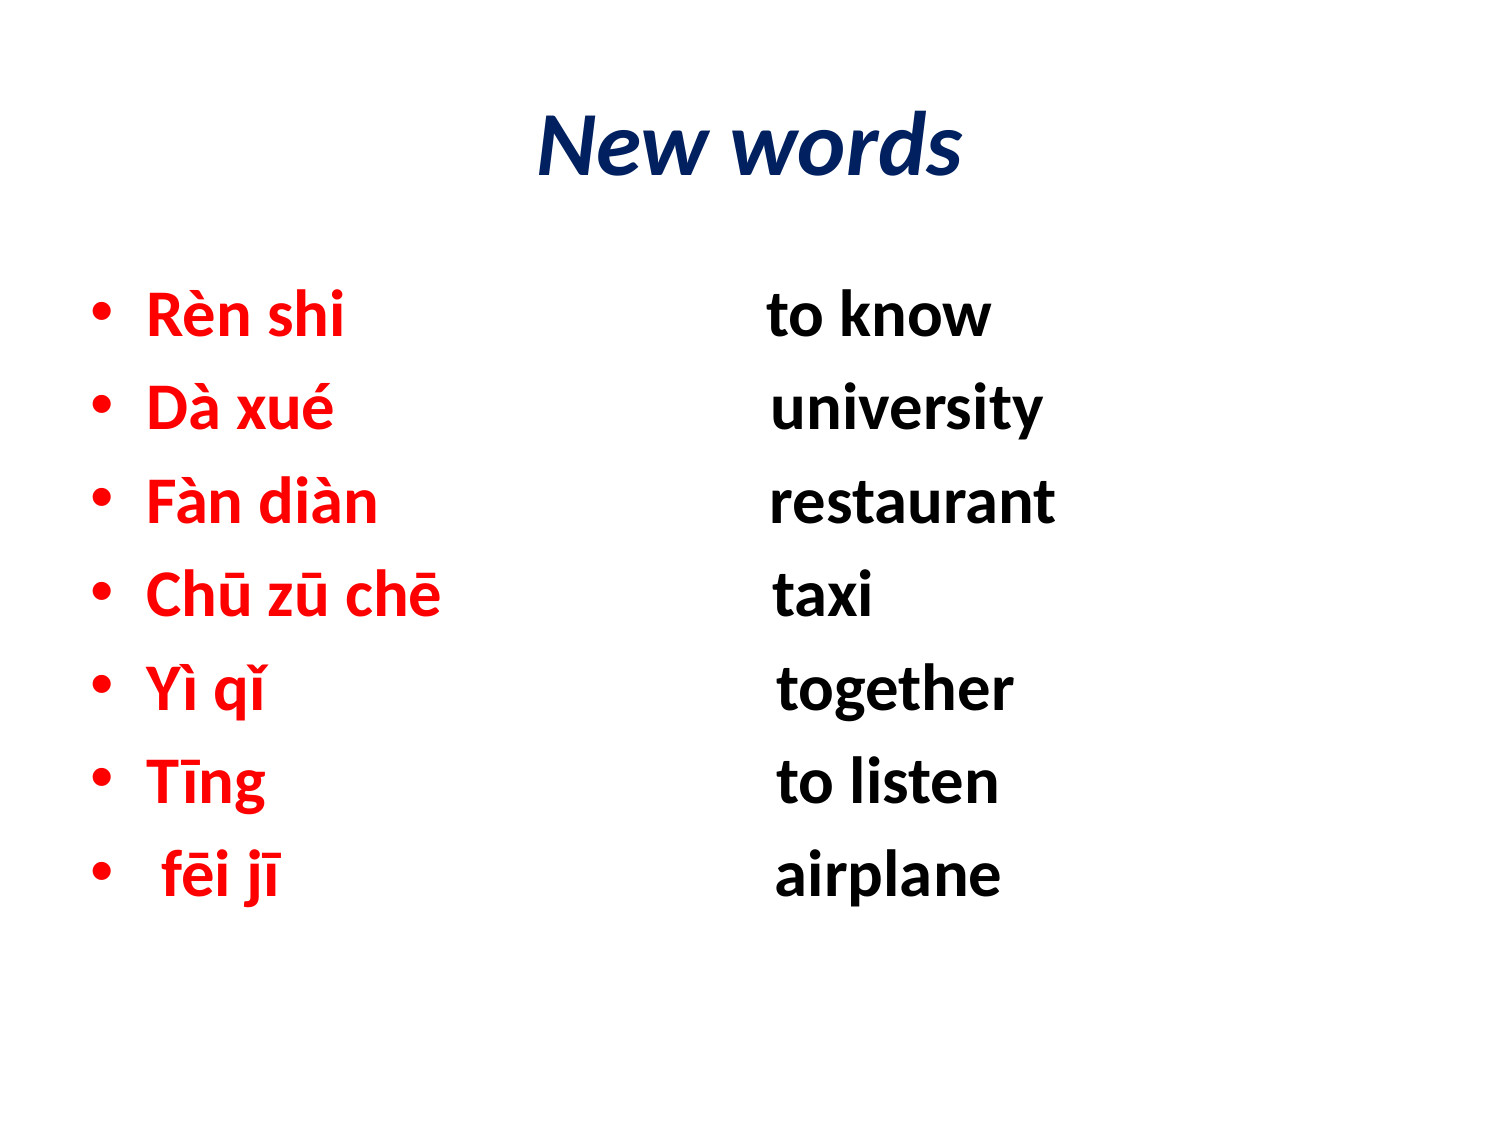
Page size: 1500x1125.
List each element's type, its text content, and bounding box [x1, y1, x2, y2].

title New words [75, 45, 1425, 233]
list Rèn shi to know Dà xué university Fàn diàn restaurant Chū zū chē taxi Yì qǐ together Tīng to listen fēi jī airplane [75, 262, 1425, 1005]
